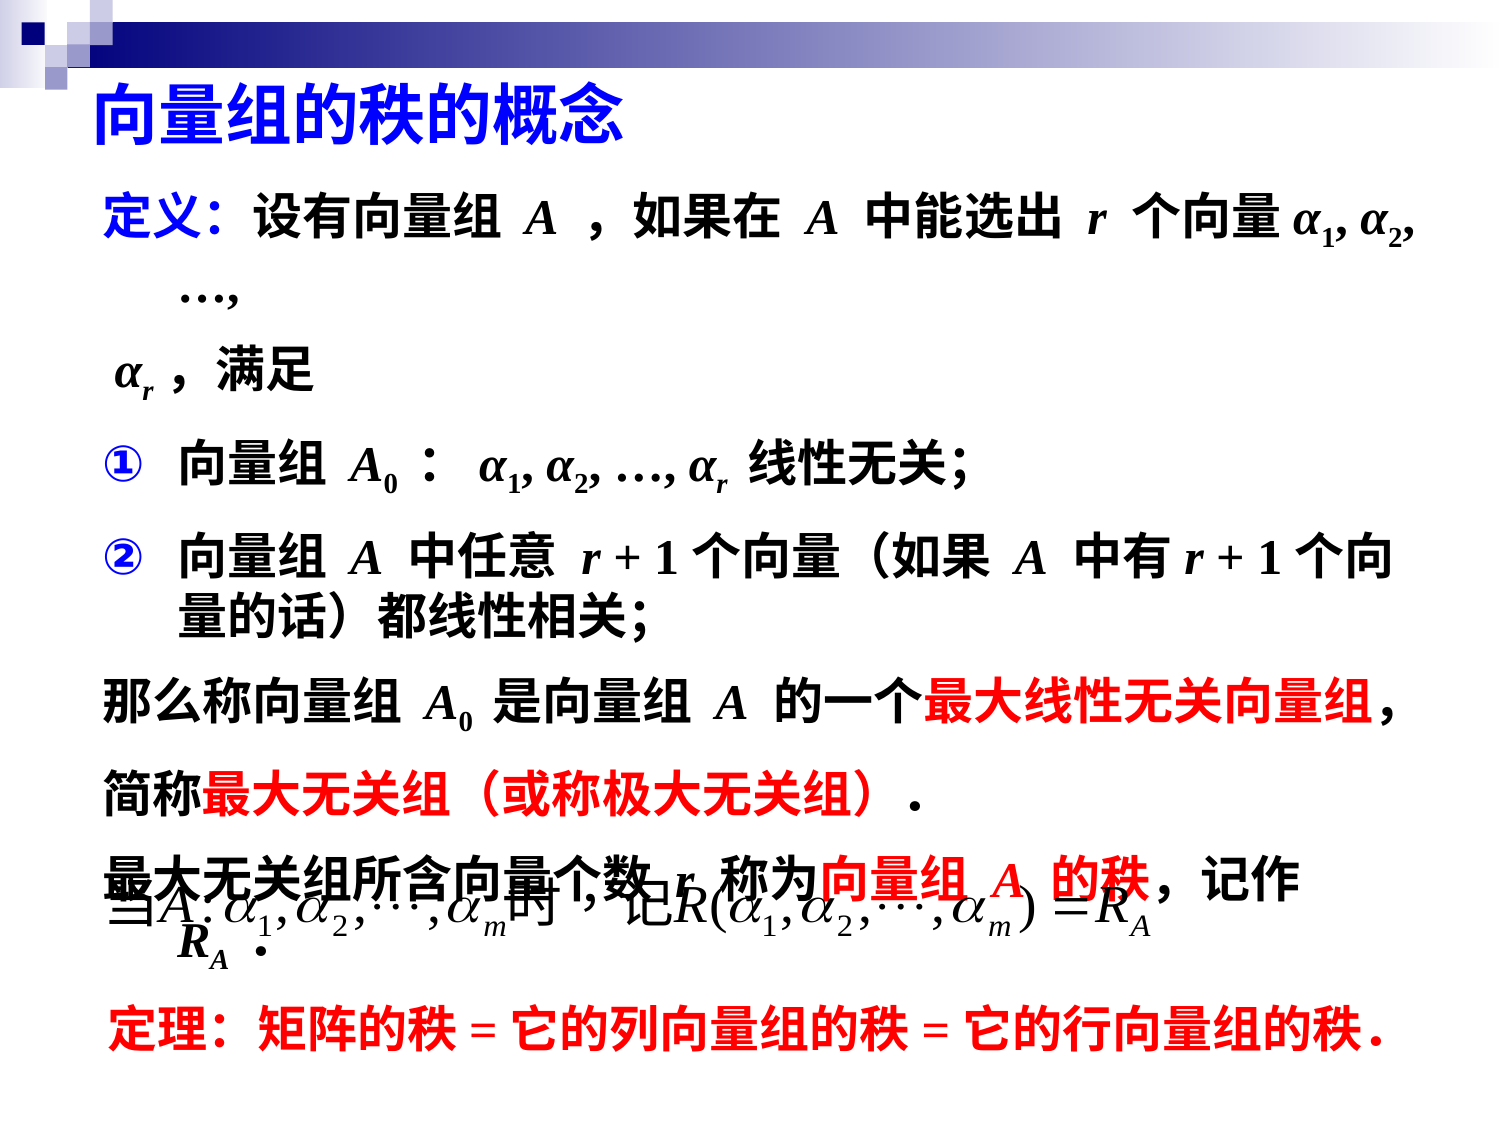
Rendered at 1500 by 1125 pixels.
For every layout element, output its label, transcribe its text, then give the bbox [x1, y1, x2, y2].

title 向量组的秩的概念 [76, 0, 1428, 226]
list 定义：设有向量组 A ，如果在 A 中能选出 r 个向量α1, α2, …, αr，满足 向量组 A0 ：α1, α2, …, αr 线性无关； 向量组 A 中任意 r + 1个向量（如果 A 中有r + 1个向量的话）都线性相关； 那么称向量组 A0 是向量组 A 的一个最大线性无关向量组， 简称最大无关组（或称极大无关组）． 最大无关组所含向量个数 r 称为向量组 A 的秩，记作RA ． [86, 176, 1438, 852]
text_box 定理：矩阵的秩=它的列向量组的秩=它的行向量组的秩． [92, 972, 1477, 1059]
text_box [99, 868, 1161, 950]
